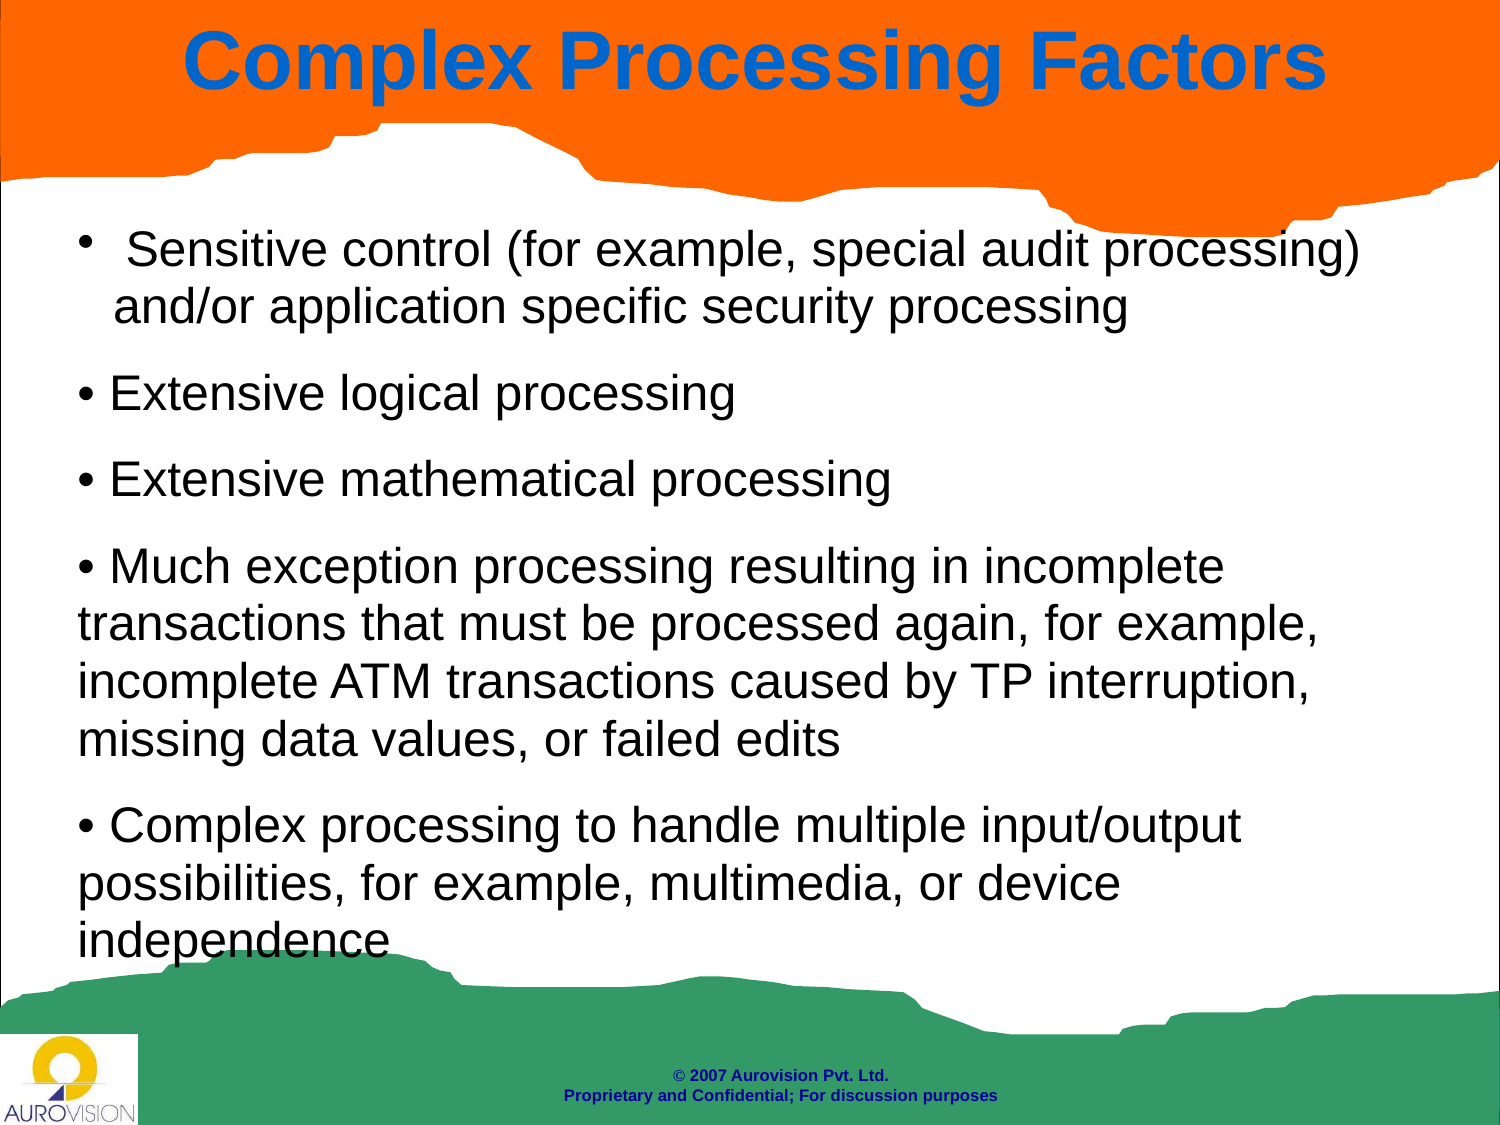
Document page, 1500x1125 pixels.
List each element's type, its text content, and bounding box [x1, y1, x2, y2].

text_box Sensitive control (for example, special audit processing) and/or application specific security processing • Extensive logical processing • Extensive mathematical processing • Much exception processing resulting in incomplete transactions that must be processed again, for example, incomplete ATM transactions caused by TP interruption, missing data values, or failed edits • Complex processing to handle multiple input/output possibilities, for example, multimedia, or device independence [62, 212, 1463, 1066]
title Complex Processing Factors [62, 12, 1450, 100]
picture [0, 1034, 138, 1125]
